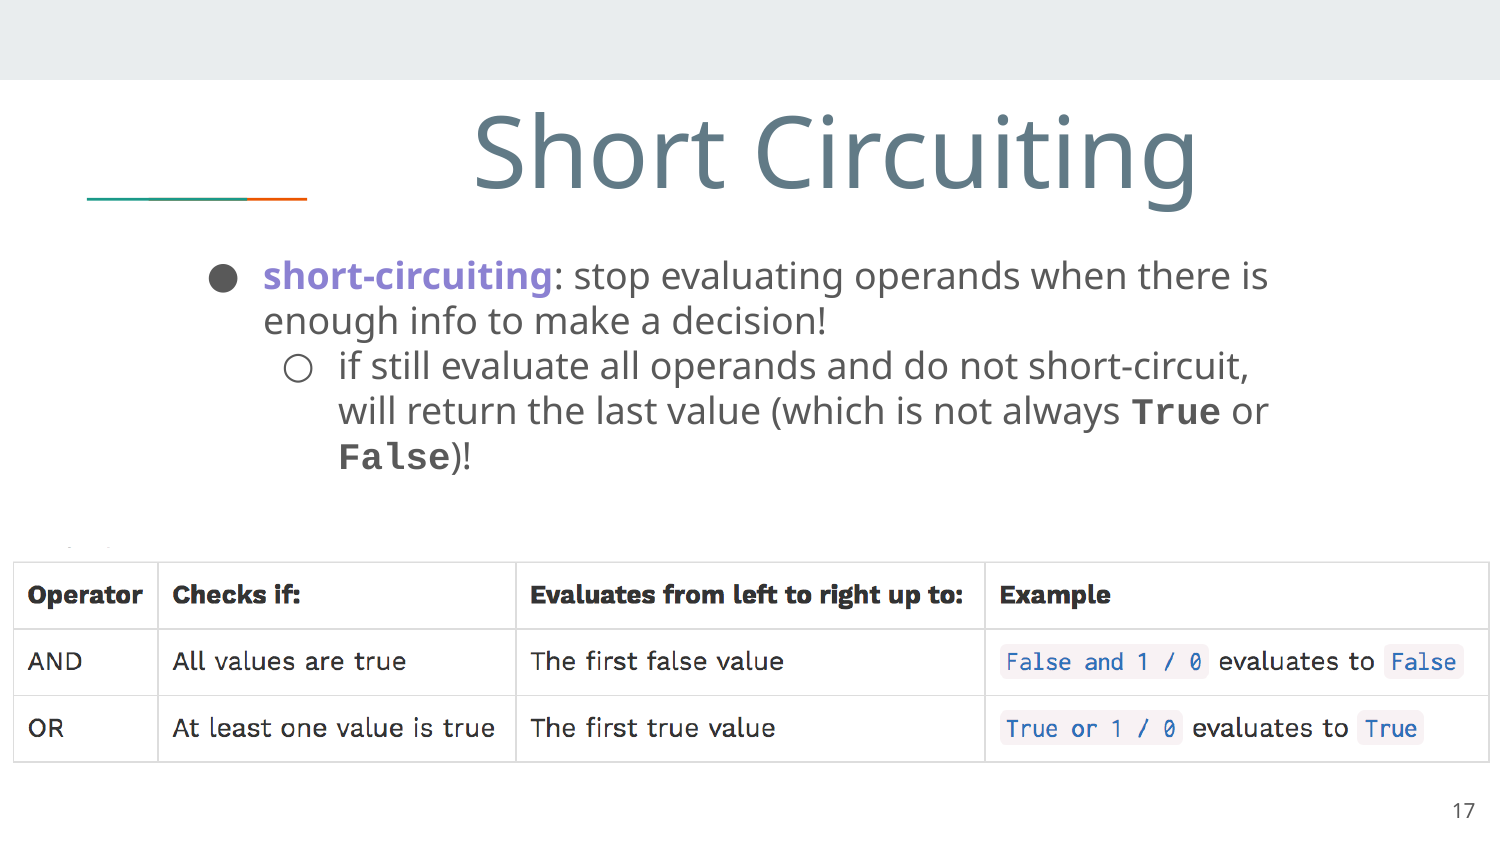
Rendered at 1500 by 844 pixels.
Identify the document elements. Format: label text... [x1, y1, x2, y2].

picture [0, 547, 1500, 780]
list short-circuiting: stop evaluating operands when there is enough info to make a decision! if still evaluate all operands and do not short-circuit, will return the last value (which is not always True or False)! [173, 236, 1307, 545]
title Short Circuiting [457, 73, 1323, 179]
slide_number 17 [1400, 788, 1491, 844]
